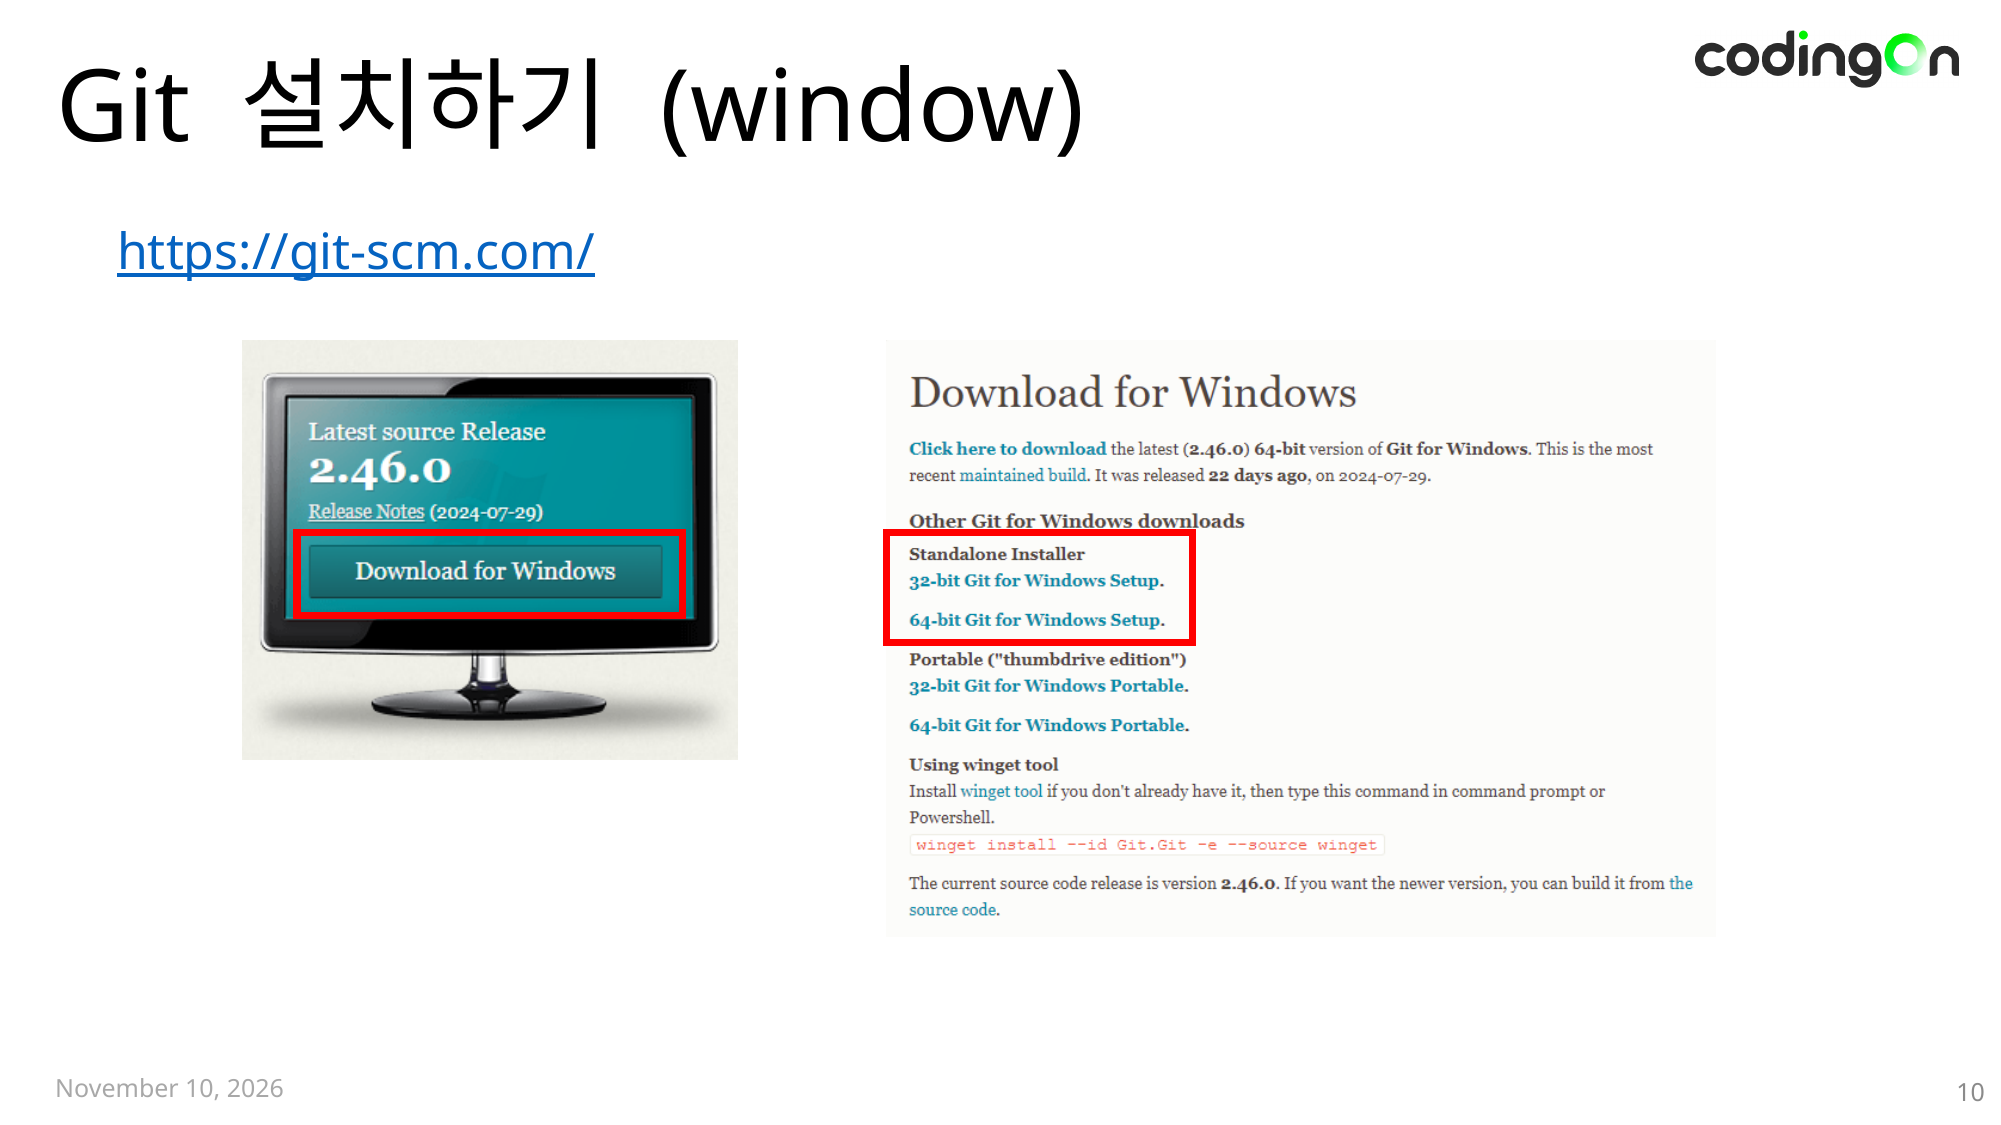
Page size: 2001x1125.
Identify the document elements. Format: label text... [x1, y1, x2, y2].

slide_number 2025년 4월 [40, 1059, 491, 1120]
picture [886, 340, 1716, 937]
text_box https://git-scm.com/ [102, 212, 1373, 296]
picture [242, 340, 738, 760]
slide_number 10 [1550, 1063, 2000, 1124]
picture [1767, 30, 1959, 88]
text_box Git 설치하기 (window) [41, 0, 1767, 218]
